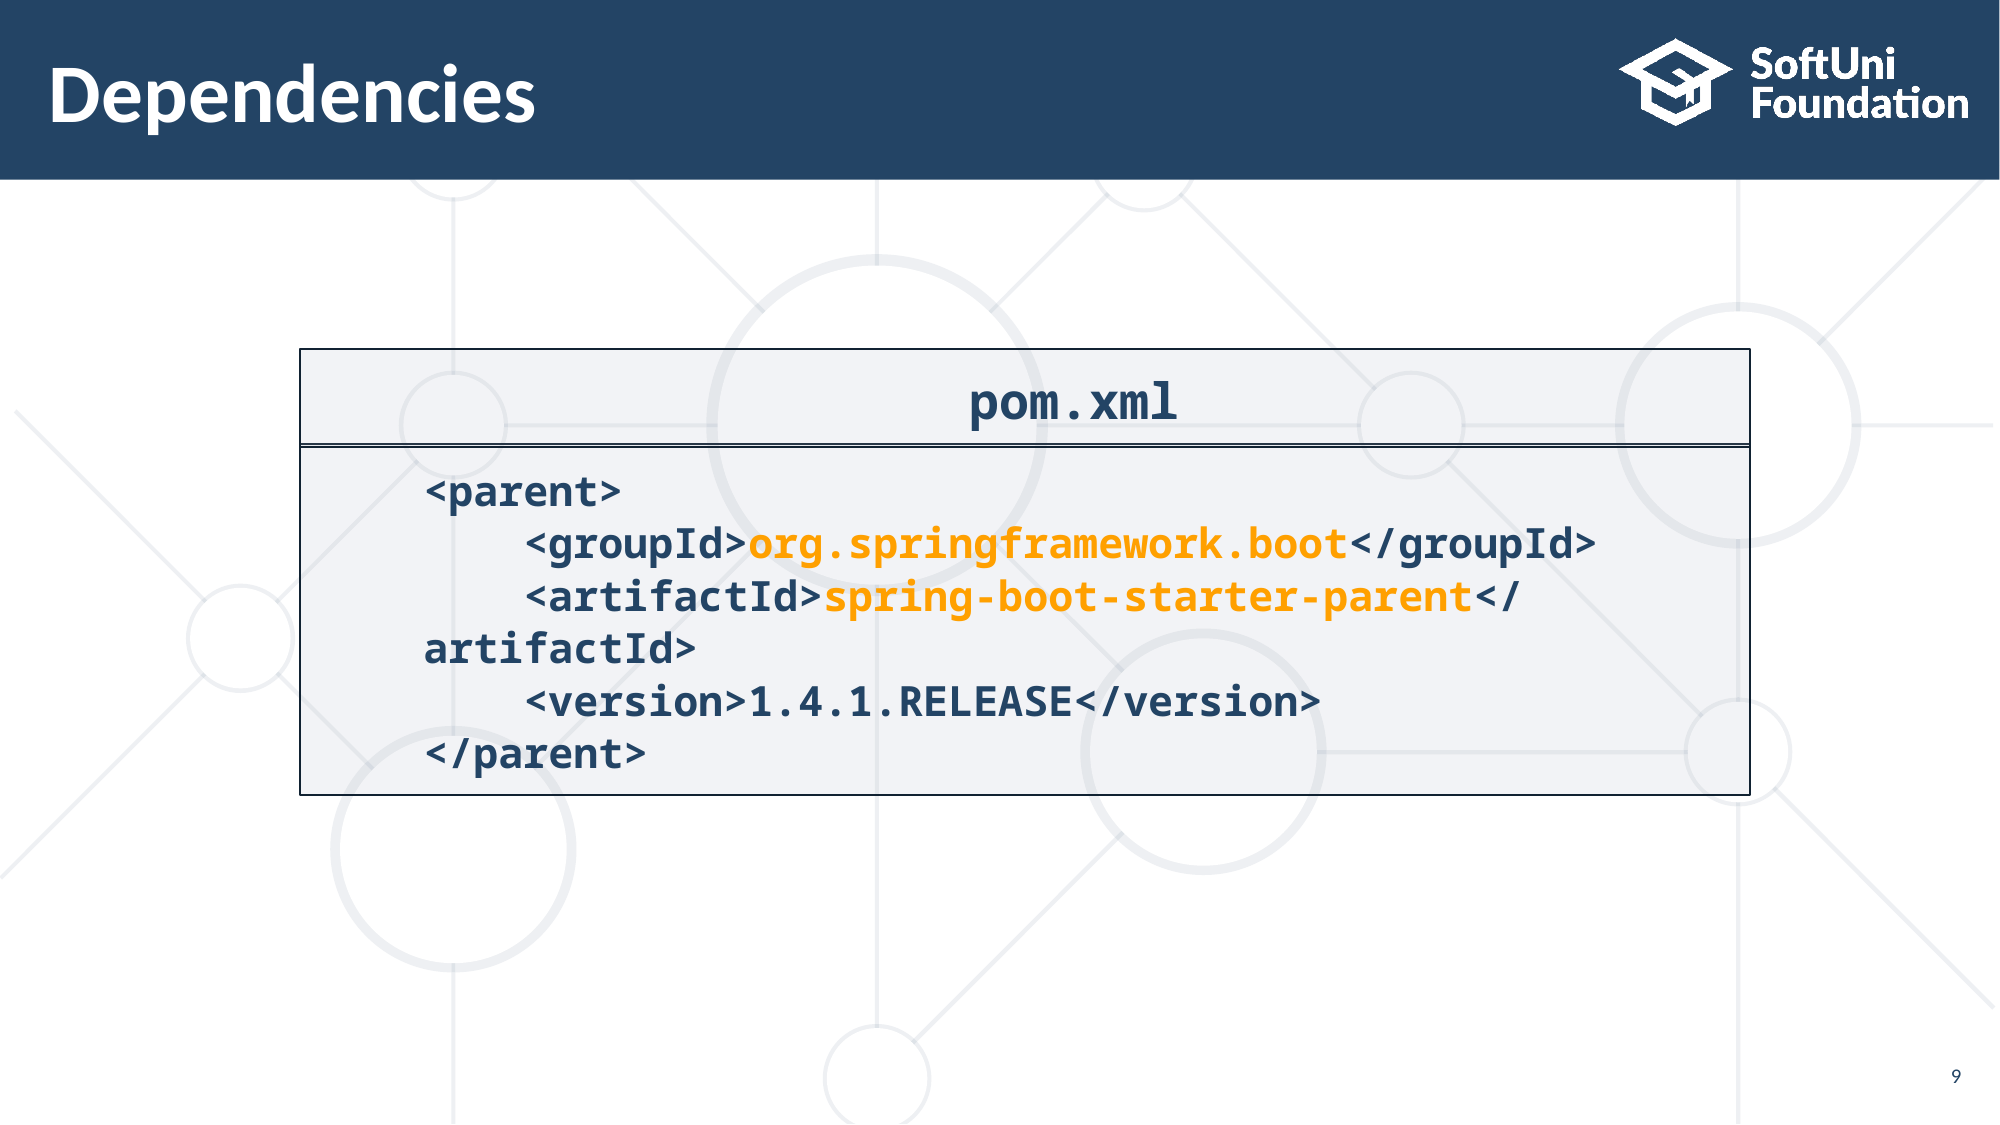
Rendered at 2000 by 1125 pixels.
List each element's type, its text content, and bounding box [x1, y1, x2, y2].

text_box pom.xml [299, 348, 1750, 448]
title Dependencies [31, 16, 1591, 162]
picture [1618, 38, 1968, 126]
text_box <parent> <groupId>org.springframework.boot</groupId> <artifactId>spring-boot-starter-parent</artifactId> <version>1.4.1.RELEASE</version> </parent> [299, 448, 1750, 795]
slide_number 9 [1896, 1049, 1968, 1101]
